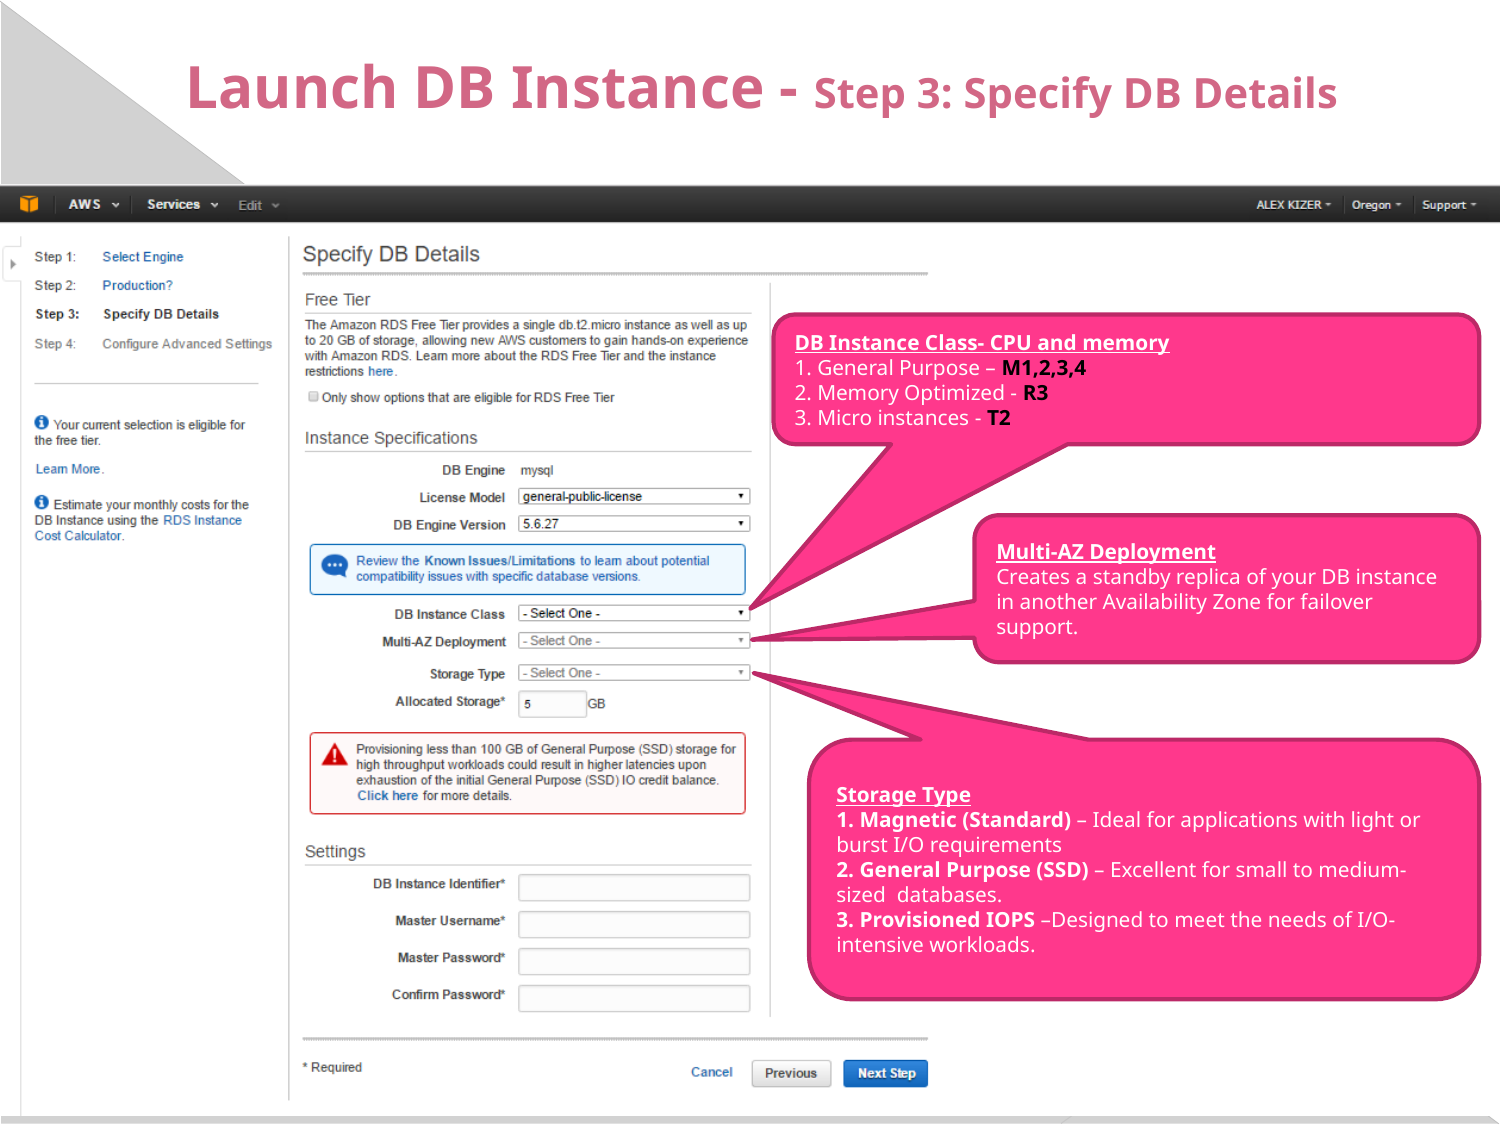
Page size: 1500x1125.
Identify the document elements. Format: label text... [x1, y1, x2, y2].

text_box Launch DB Instance - Step 3: Specify DB Details [41, 42, 1483, 128]
picture [0, 184, 1500, 1117]
